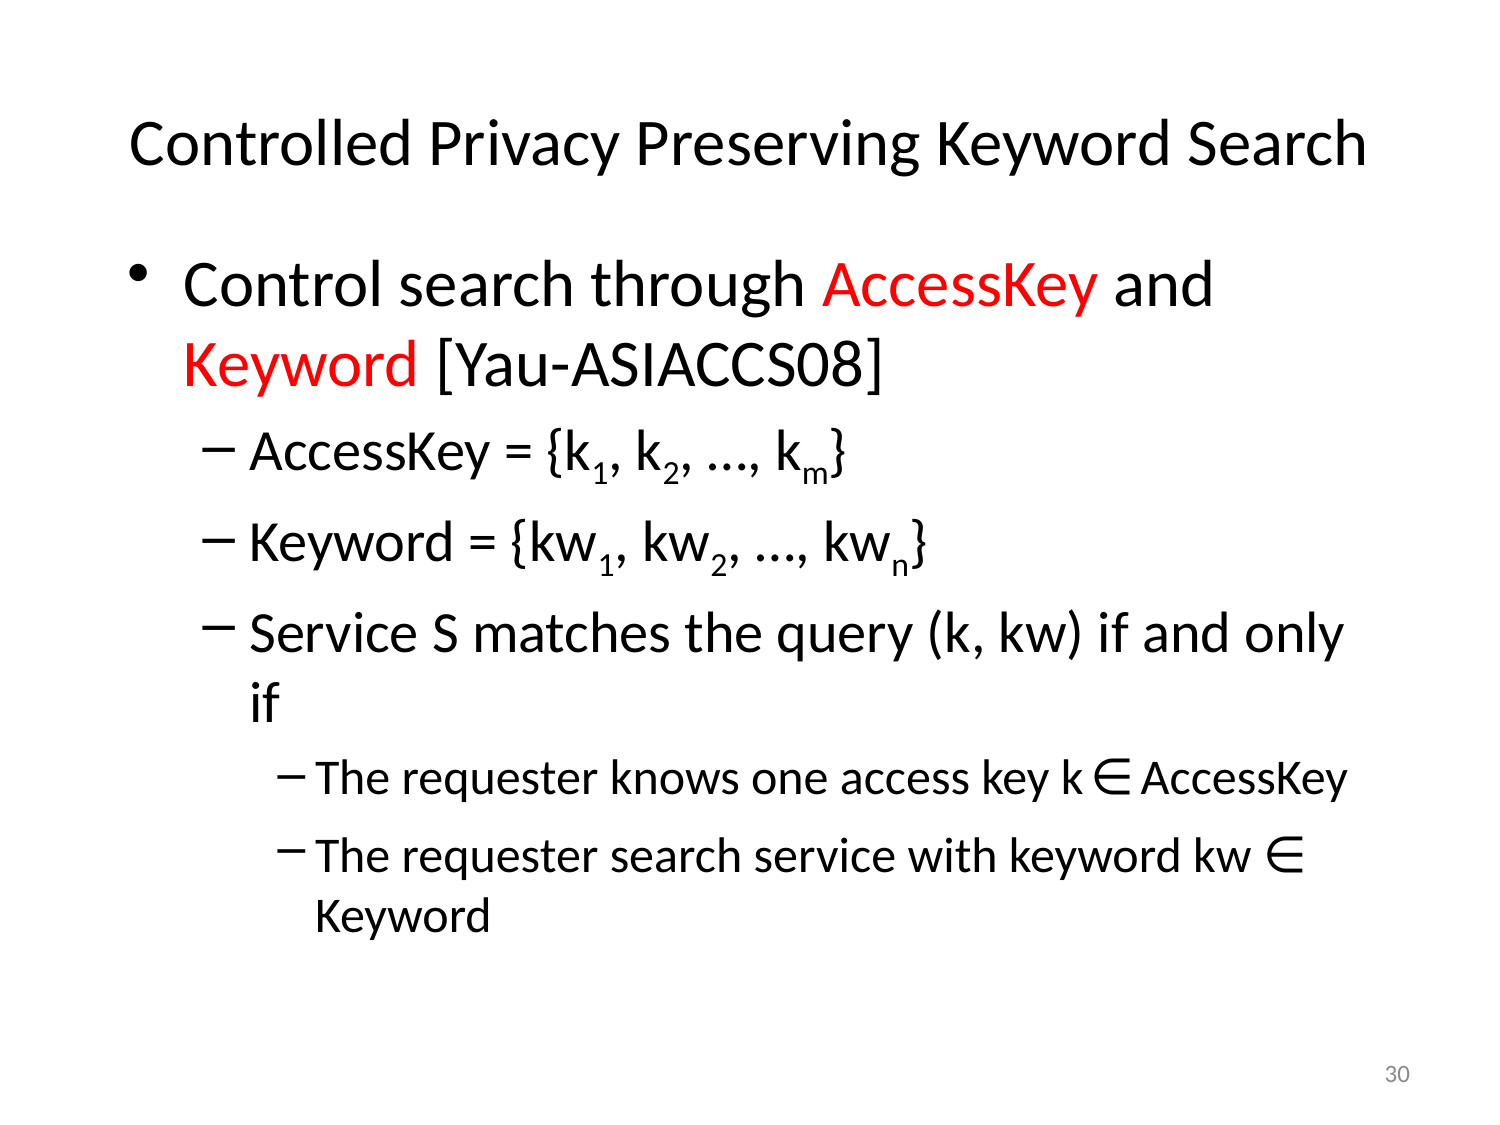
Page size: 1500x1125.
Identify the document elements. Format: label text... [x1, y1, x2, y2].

slide_number 30 [1074, 1042, 1425, 1103]
list Control search through AccessKey and Keyword [Yau-ASIACCS08] AccessKey = {k1, k2, …, km} Keyword = {kw1, kw2, …, kwn} Service S matches the query (k, kw) if and only if The requester knows one access key k ∈ AccessKey The requester search service with keyword kw ∈ Keyword [112, 232, 1388, 996]
title Controlled Privacy Preserving Keyword Search [75, 45, 1425, 233]
